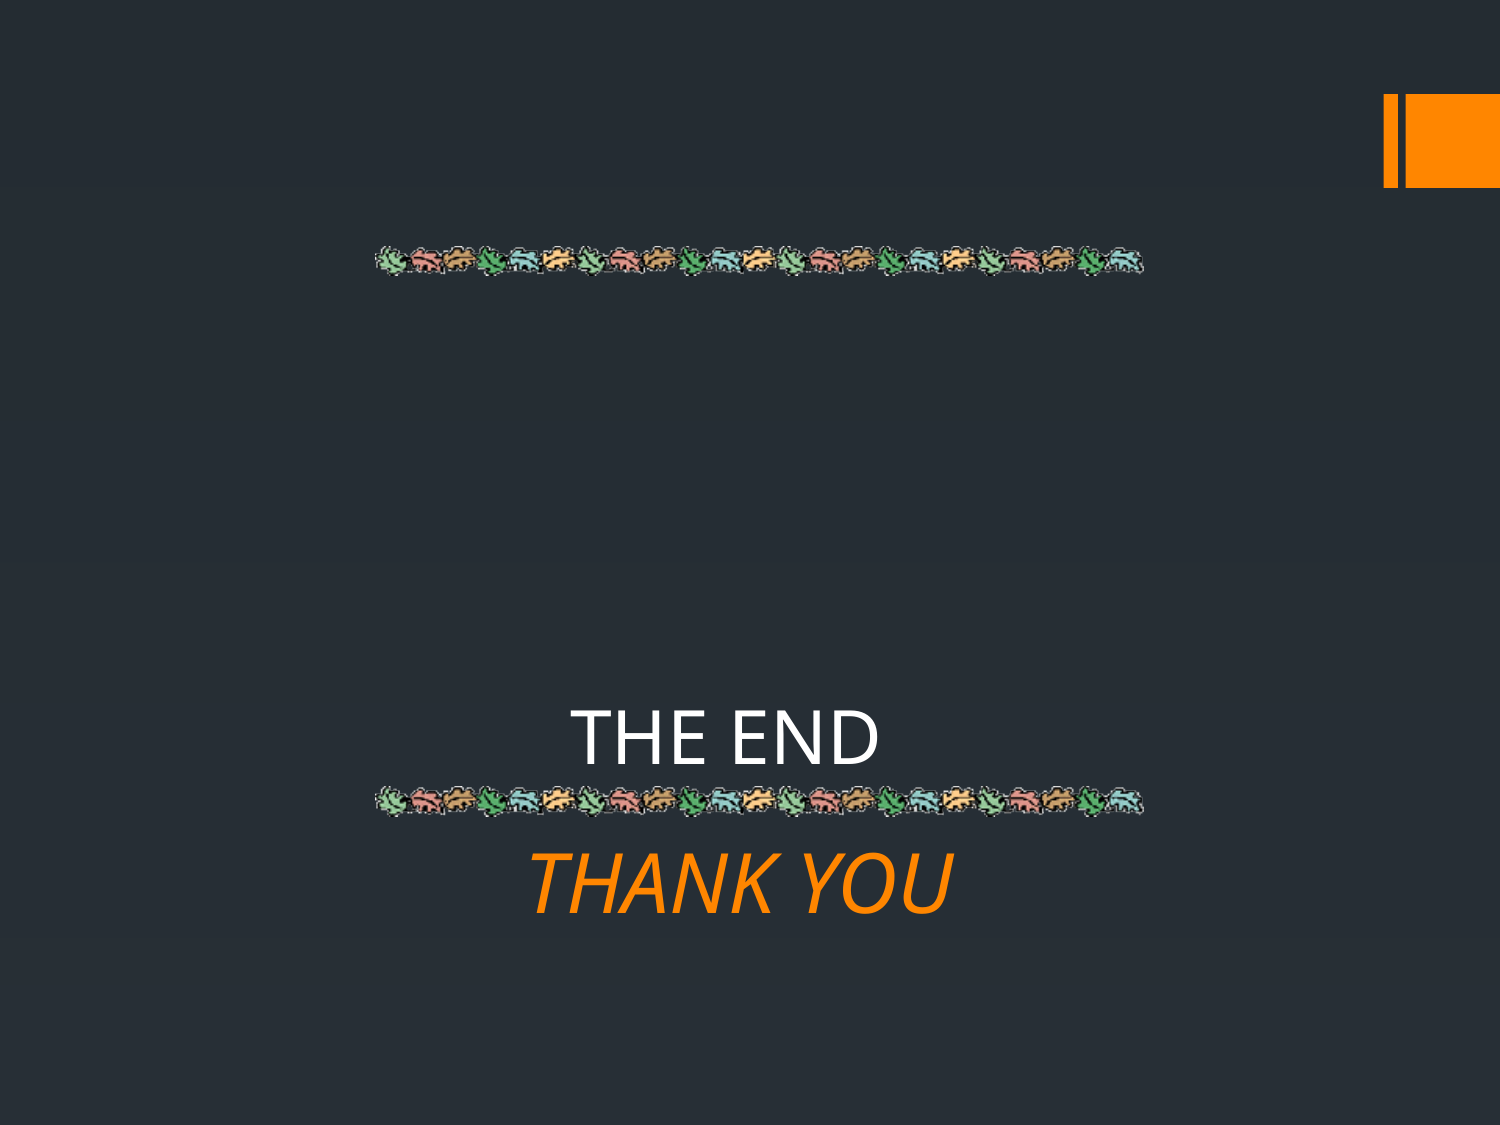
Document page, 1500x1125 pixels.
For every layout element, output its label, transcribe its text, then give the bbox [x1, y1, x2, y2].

title THANK YOU [150, 823, 1350, 1036]
picture [374, 245, 1145, 277]
picture [374, 786, 1145, 818]
list THE END [88, 539, 1364, 787]
